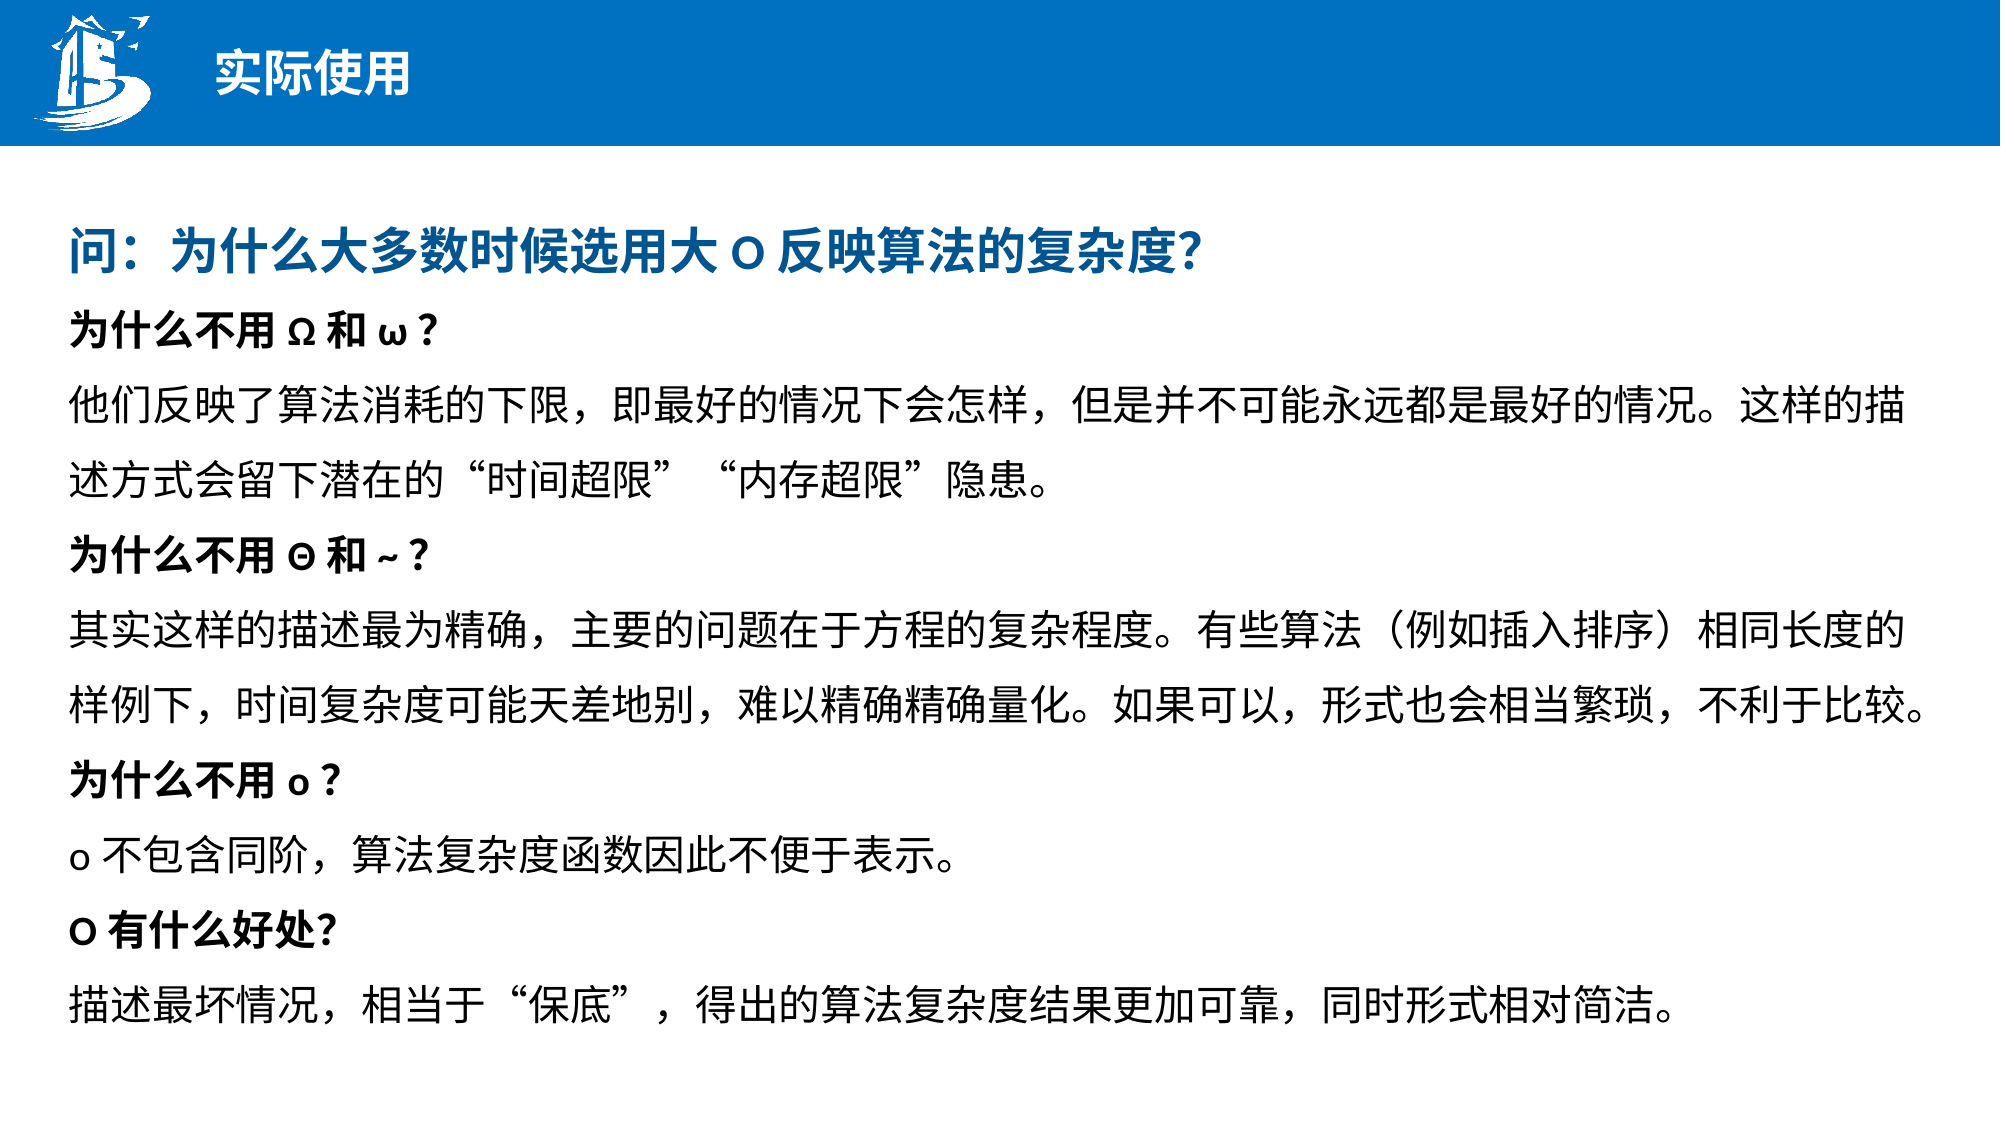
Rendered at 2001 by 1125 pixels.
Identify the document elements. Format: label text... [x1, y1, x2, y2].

picture [0, 0, 179, 146]
text_box 实际使用 [198, 34, 429, 109]
text_box [0, 0, 2000, 147]
